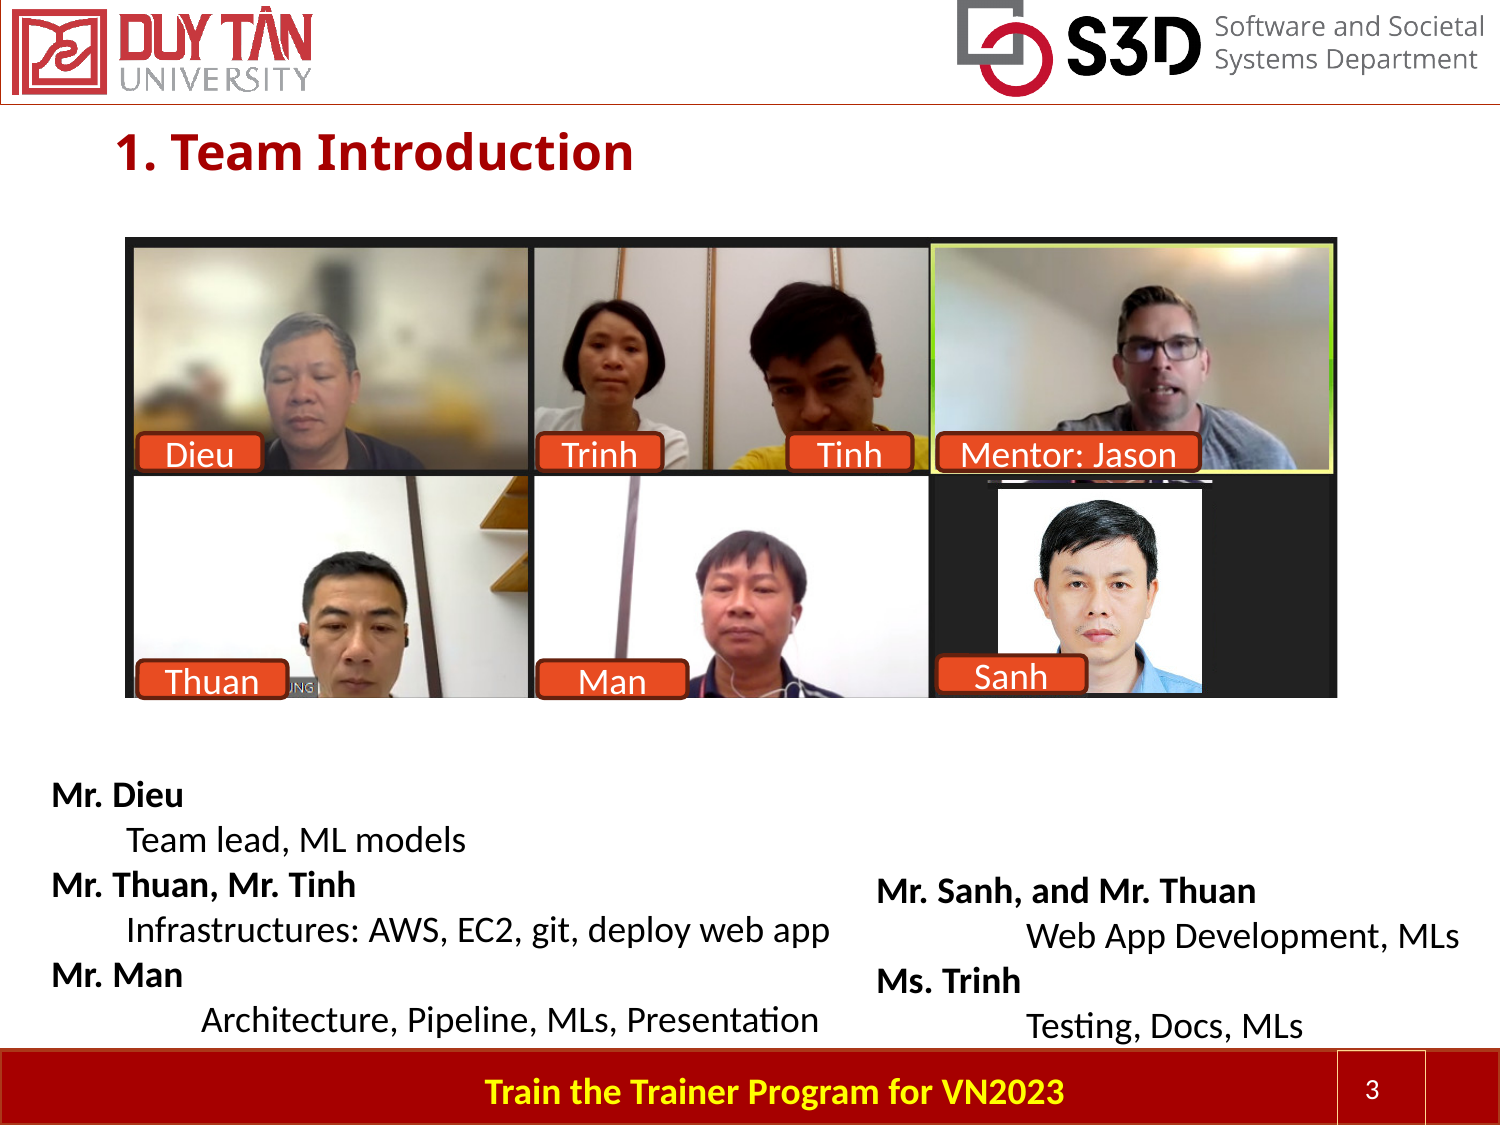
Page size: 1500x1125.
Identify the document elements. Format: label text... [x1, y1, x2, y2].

text_box Mr. Sanh, and Mr. Thuan Web App Development, MLs Ms. Trinh Testing, Docs, MLs [861, 858, 1500, 1054]
picture [987, 480, 1213, 693]
text_box Mr. Dieu Team lead, ML models Mr. Thuan, Mr. Tinh Infrastructures: AWS, EC2, git, deploy web app Mr. Man Architecture, Pipeline, MLs, Presentation [36, 762, 850, 1093]
text_box Train the Trainer Program for VN2023 [412, 1059, 1138, 1120]
picture [12, 6, 313, 95]
text_box 1. Team Introduction [99, 112, 1450, 188]
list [124, 237, 1338, 699]
picture [957, 0, 1483, 97]
